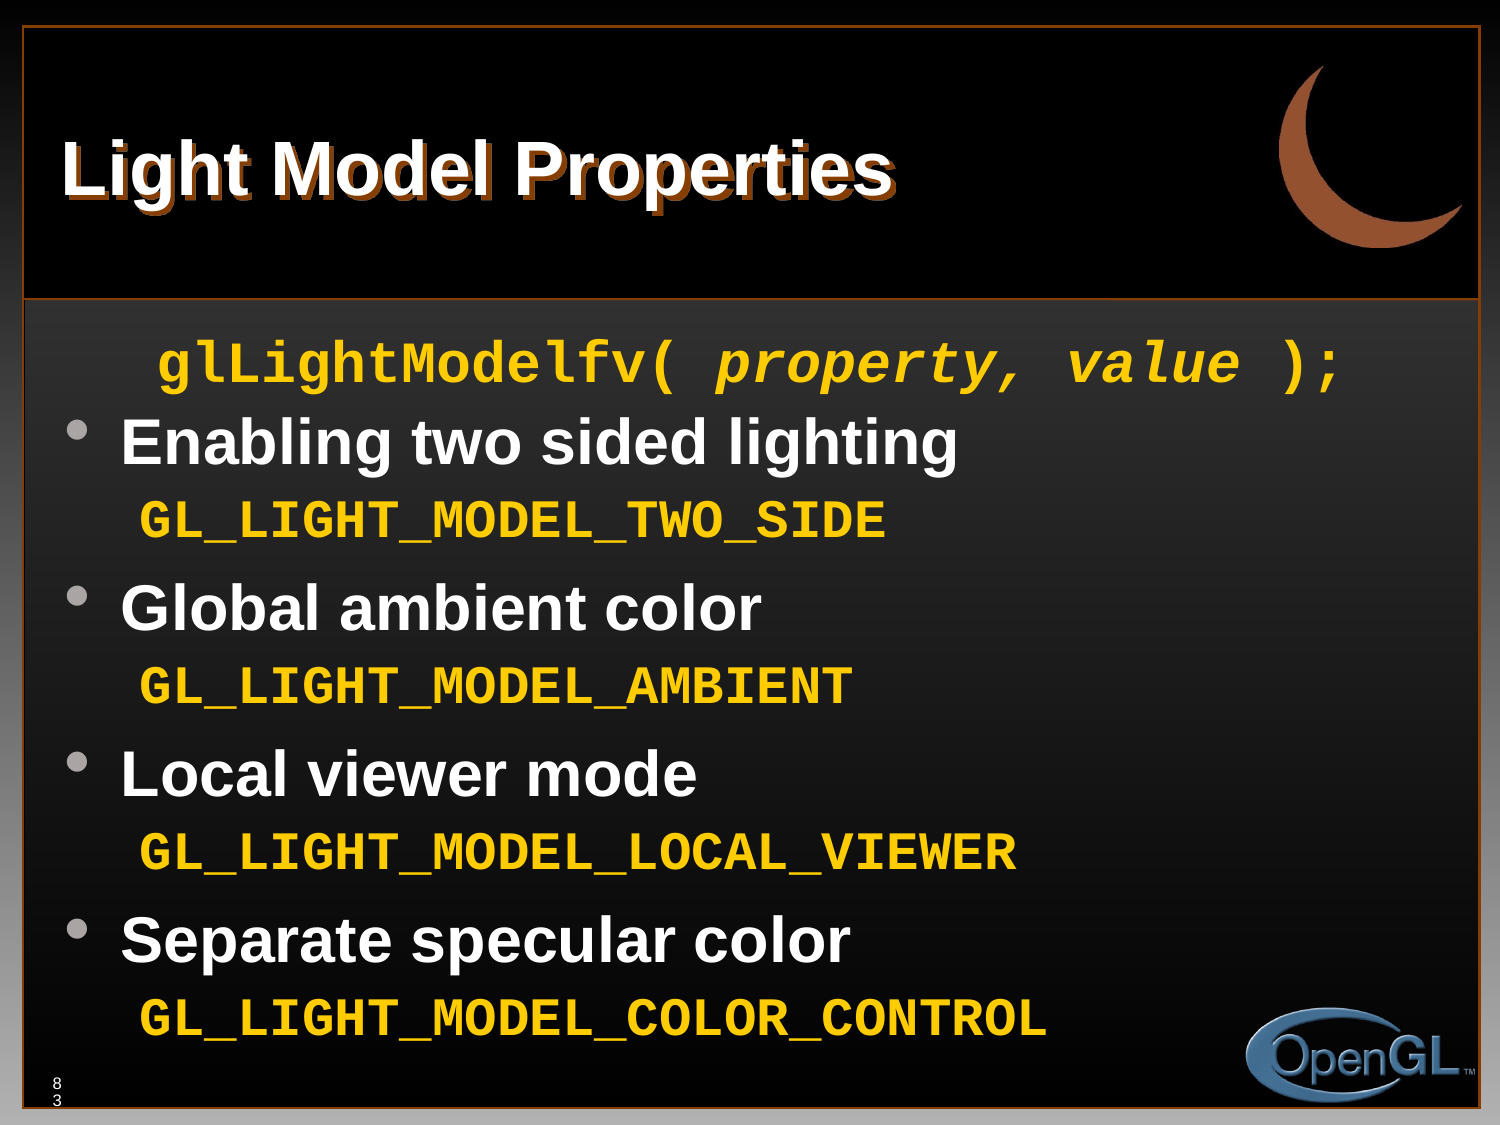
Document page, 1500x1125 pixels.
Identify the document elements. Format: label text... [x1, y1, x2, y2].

picture [1279, 66, 1462, 248]
picture [1240, 994, 1477, 1116]
slide_number 83 [37, 1065, 75, 1101]
title Light Model Properties [45, 48, 1266, 276]
list glLightModelfv( property, value ); Enabling two sided lighting GL_LIGHT_MODEL_TWO_SIDE Global ambient color GL_LIGHT_MODEL_AMBIENT Local viewer mode GL_LIGHT_MODEL_LOCAL_VIEWER Separate specular color GL_LIGHT_MODEL_COLOR_CONTROL [49, 324, 1455, 1001]
